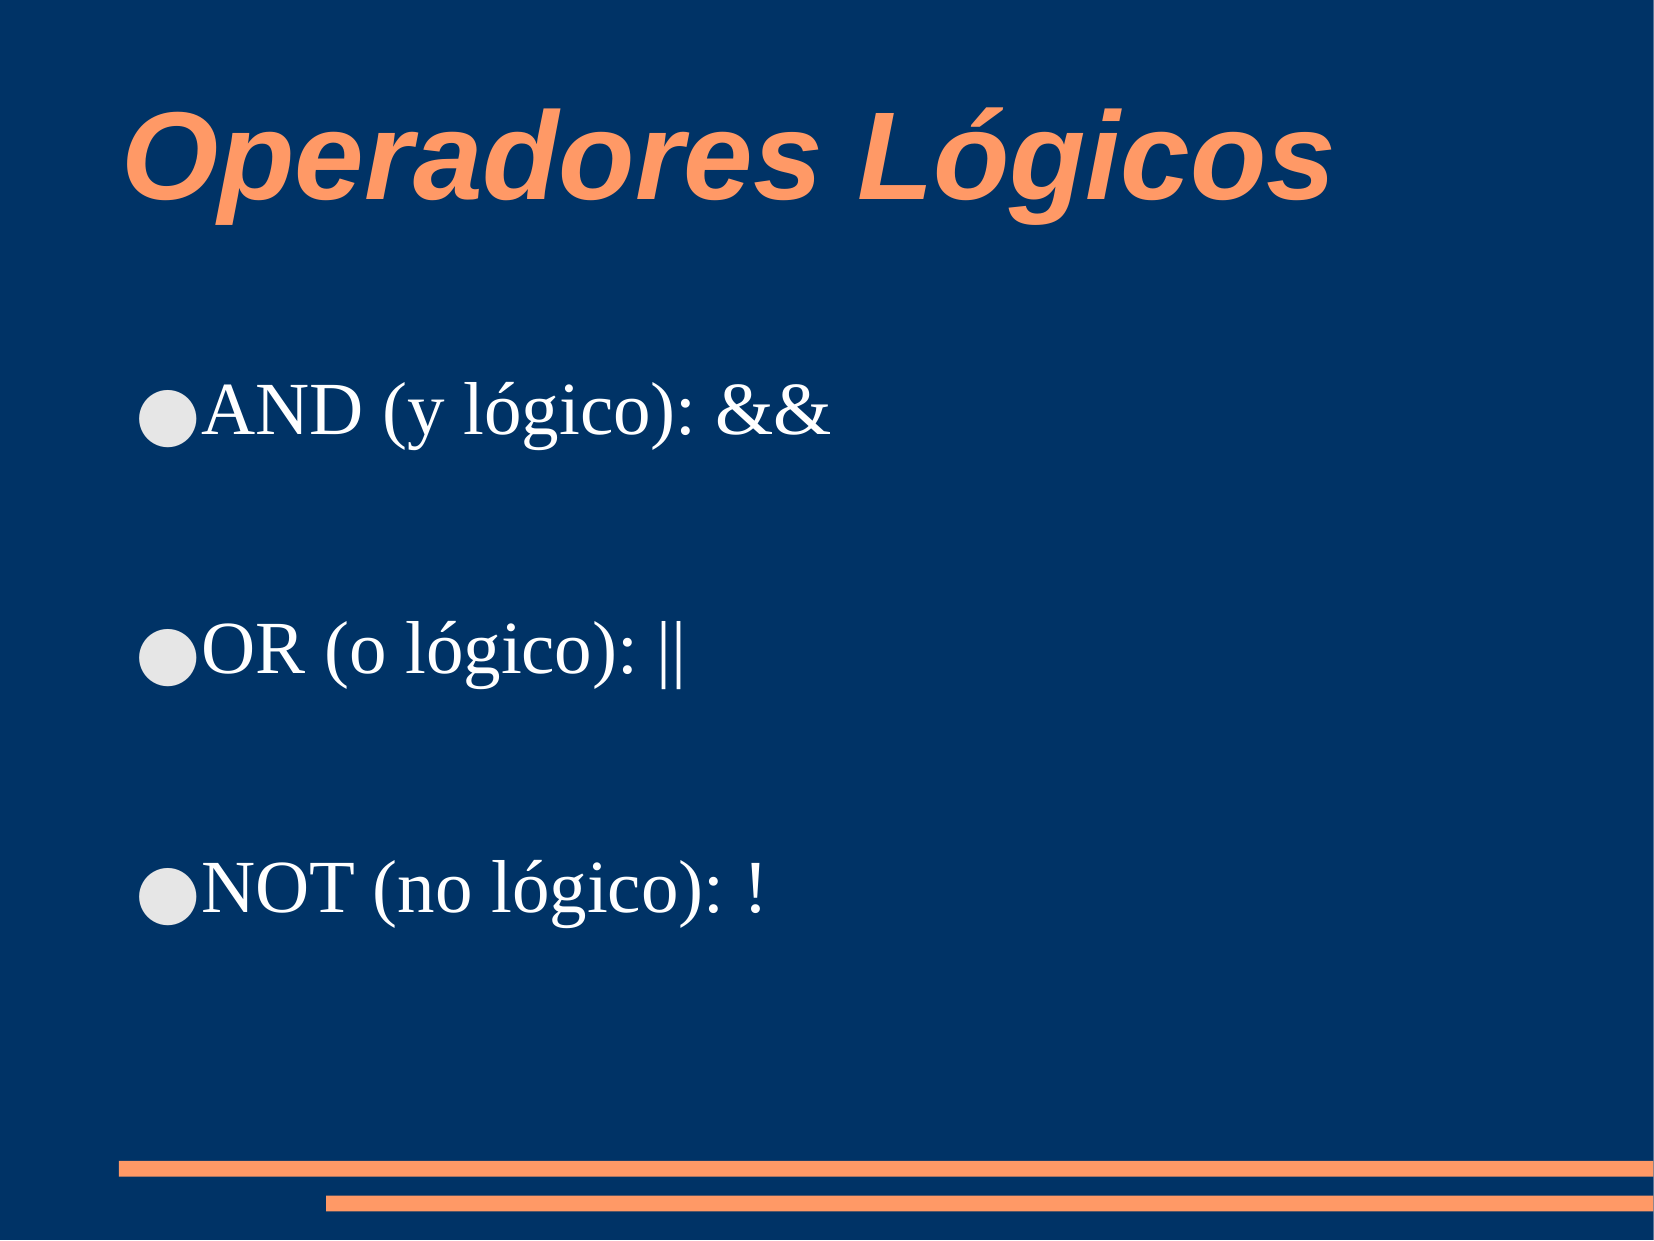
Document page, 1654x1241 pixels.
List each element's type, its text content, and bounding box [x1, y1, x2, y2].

text_box Operadores Lógicos [121, 46, 1534, 254]
text_box AND (y lógico): && OR (o lógico): || NOT (no lógico): ! [118, 359, 1558, 1170]
